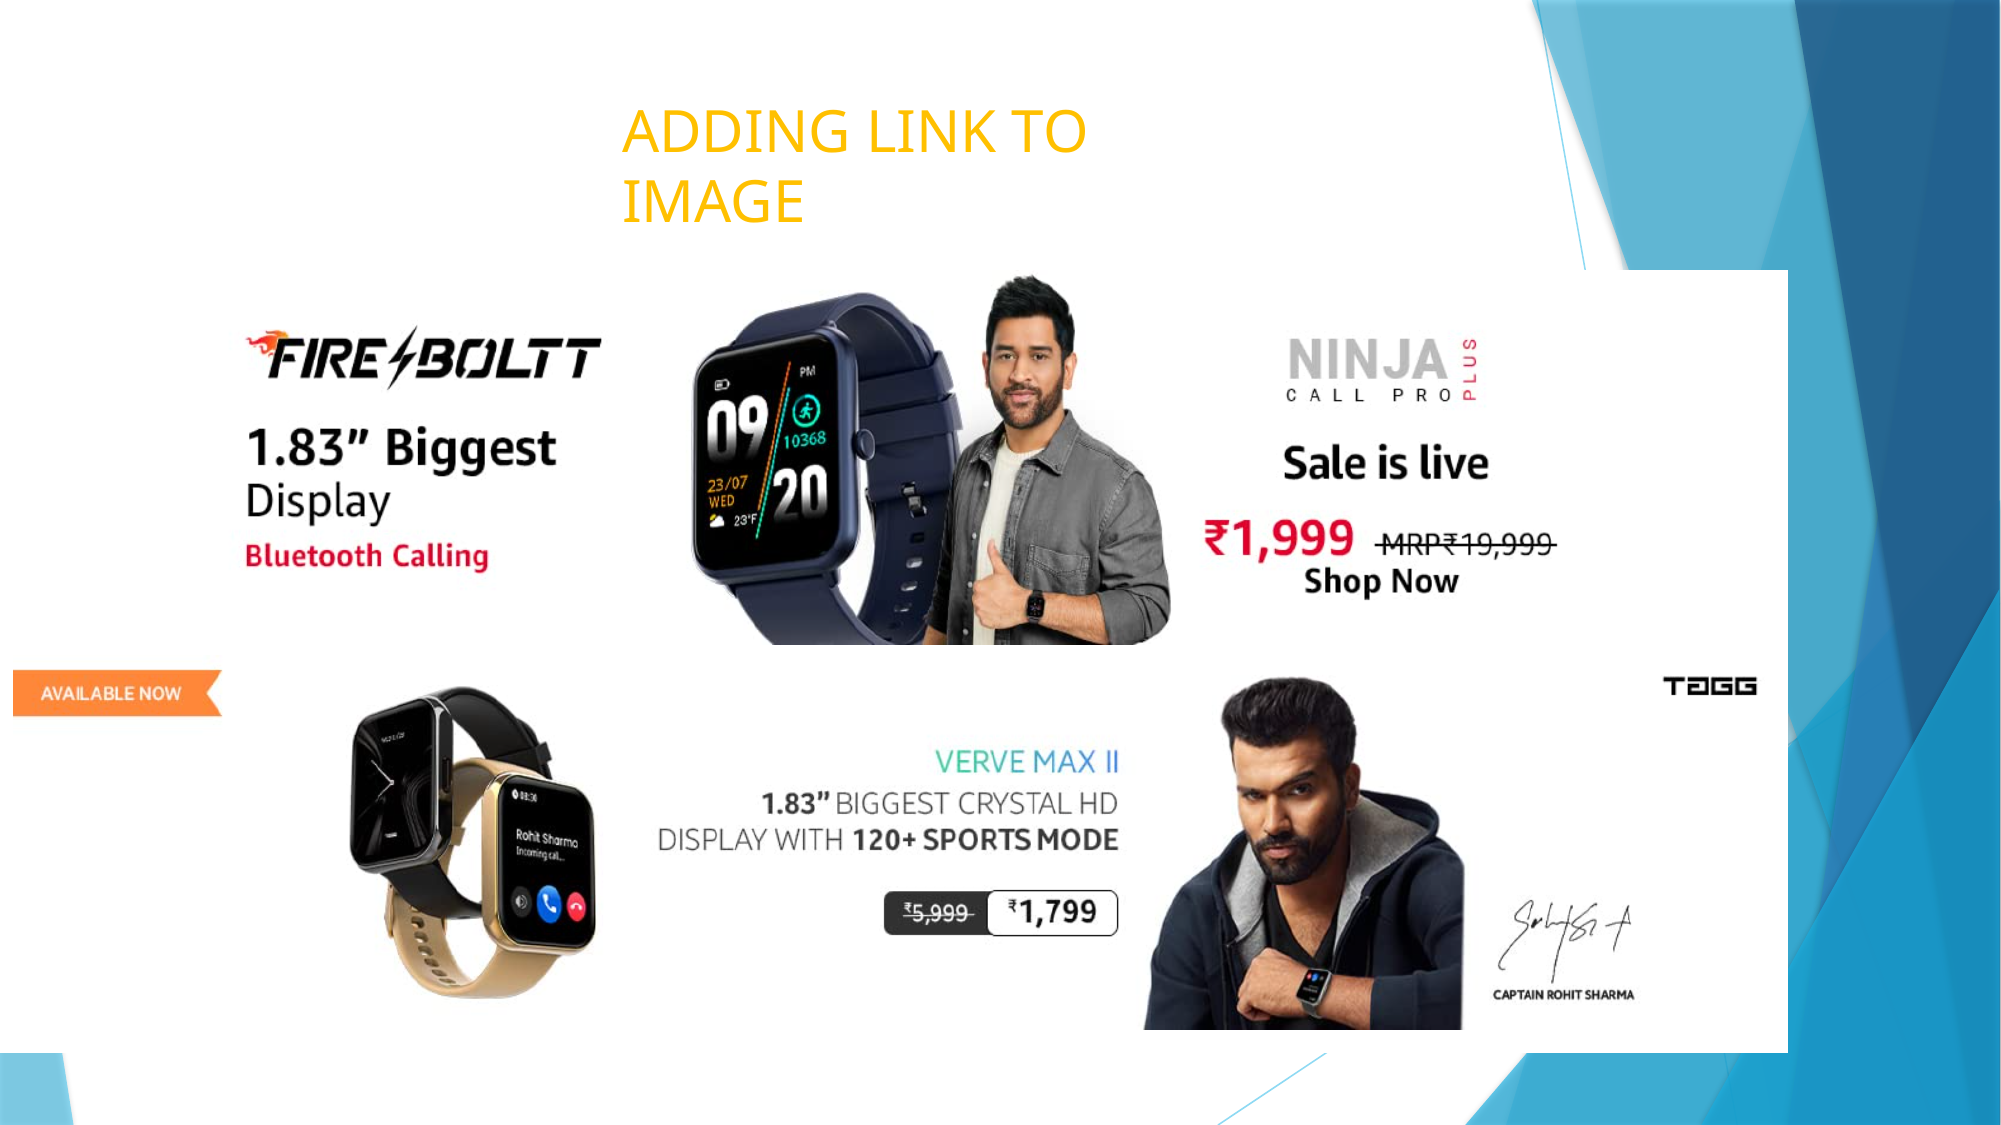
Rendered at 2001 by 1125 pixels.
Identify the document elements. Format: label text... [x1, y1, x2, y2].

picture [0, 270, 1789, 1054]
text_box ADDING LINK TO IMAGE [607, 86, 1289, 242]
